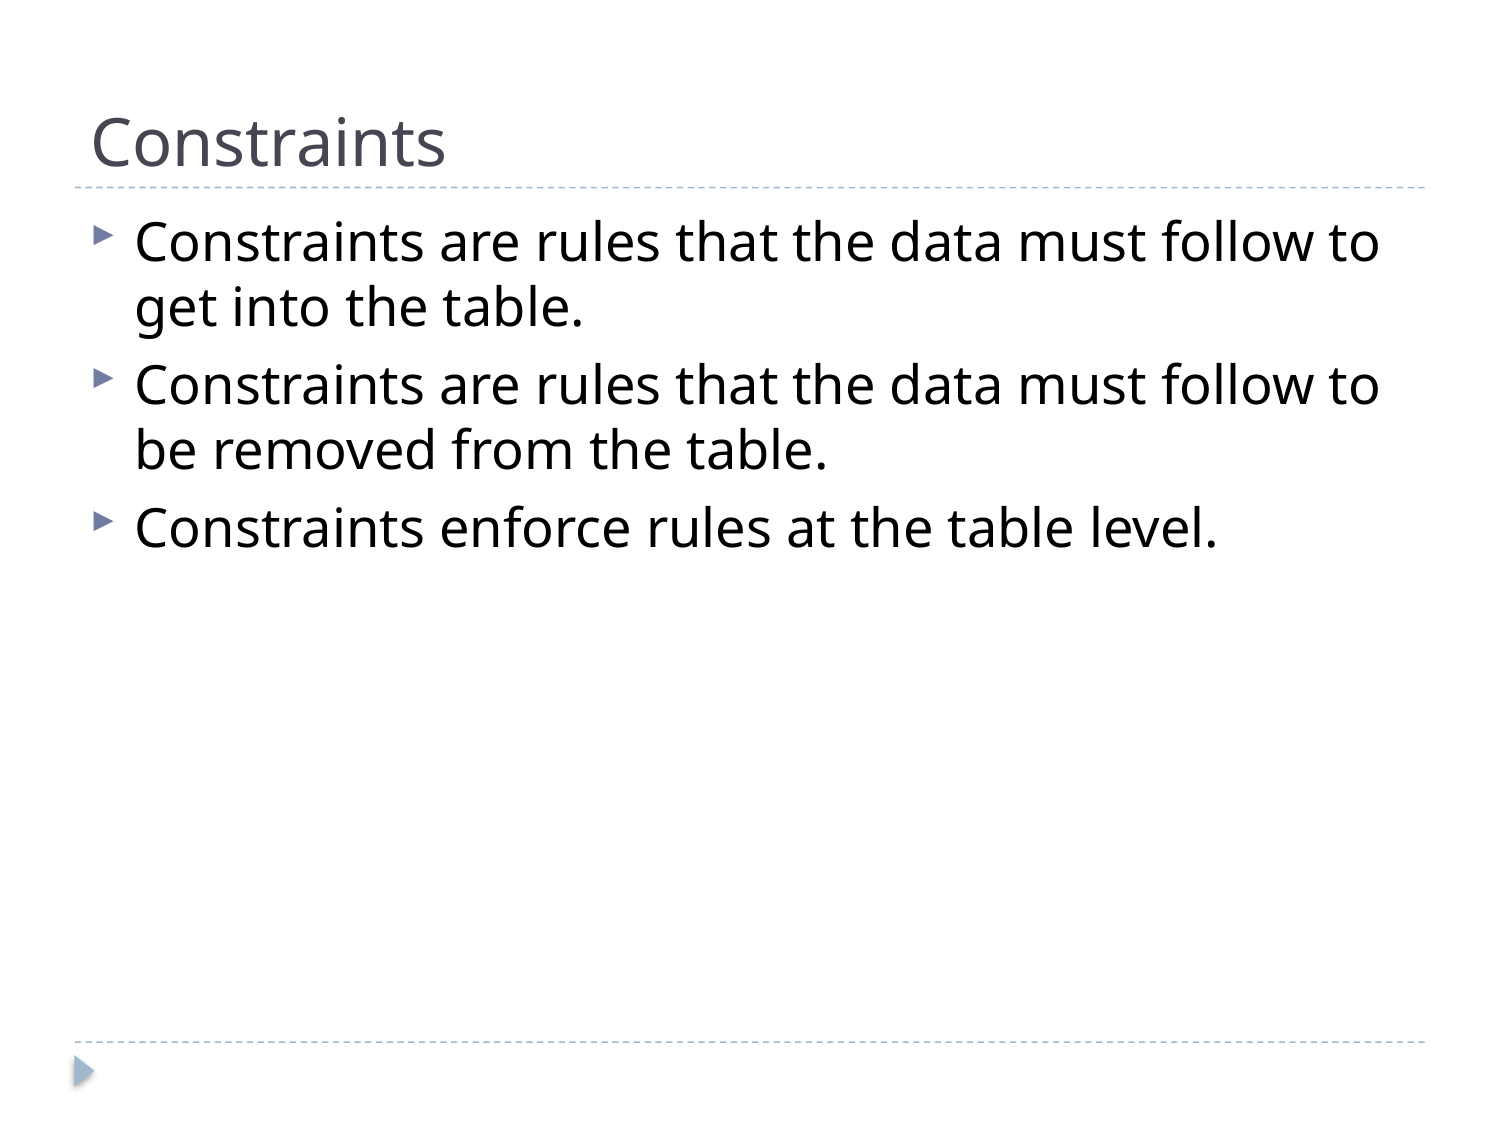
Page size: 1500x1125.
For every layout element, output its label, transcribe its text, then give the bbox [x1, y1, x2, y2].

list Constraints are rules that the data must follow to get into the table. Constraints are rules that the data must follow to be removed from the table. Constraints enforce rules at the table level. [75, 200, 1425, 1006]
title Constraints [75, 24, 1425, 188]
